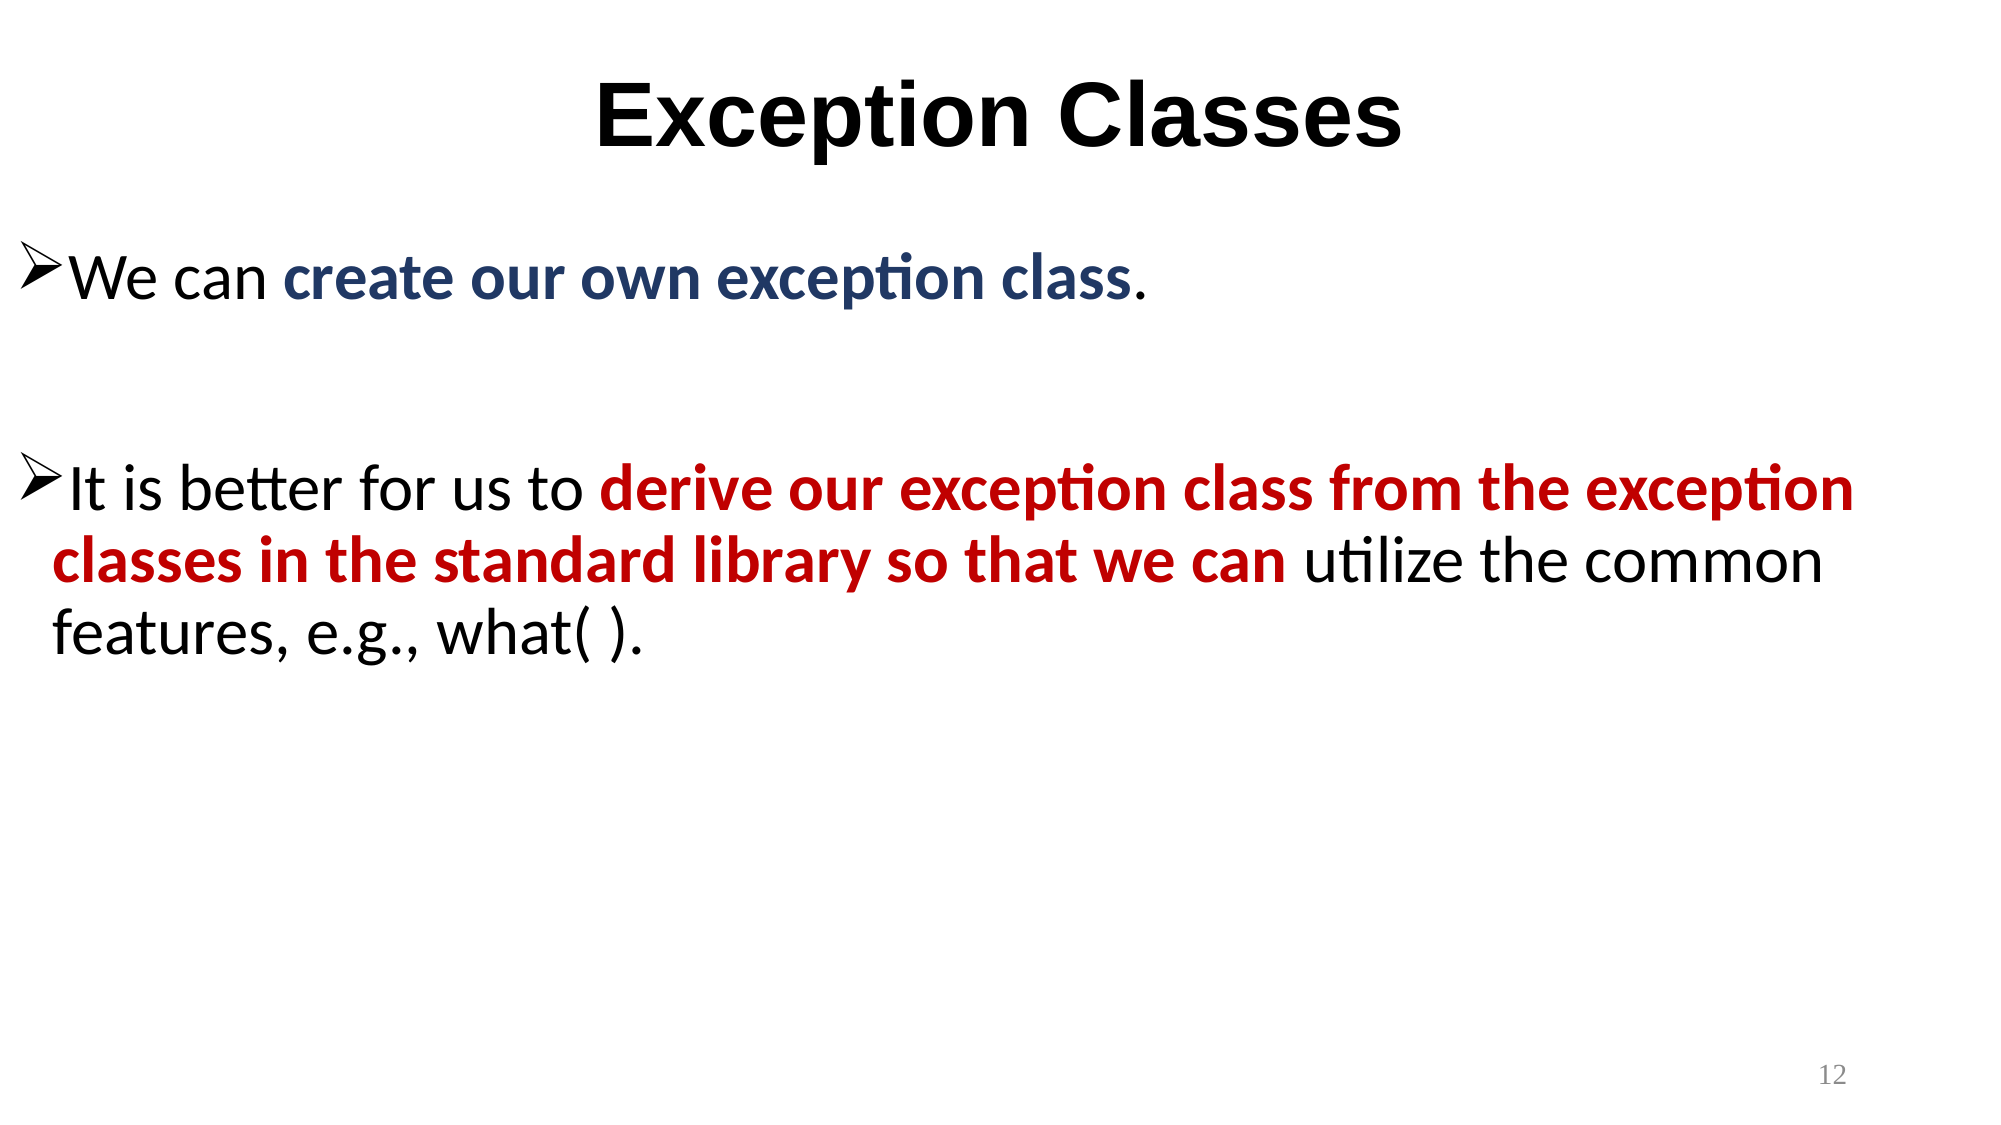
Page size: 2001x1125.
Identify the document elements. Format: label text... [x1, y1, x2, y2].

title Exception Classes [362, 0, 1638, 234]
slide_number 12 [1412, 1065, 1863, 1103]
list We can create our own exception class. It is better for us to derive our exception class from the exception classes in the standard library so that we can utilize the common features, e.g., what( ). [0, 234, 2000, 1065]
